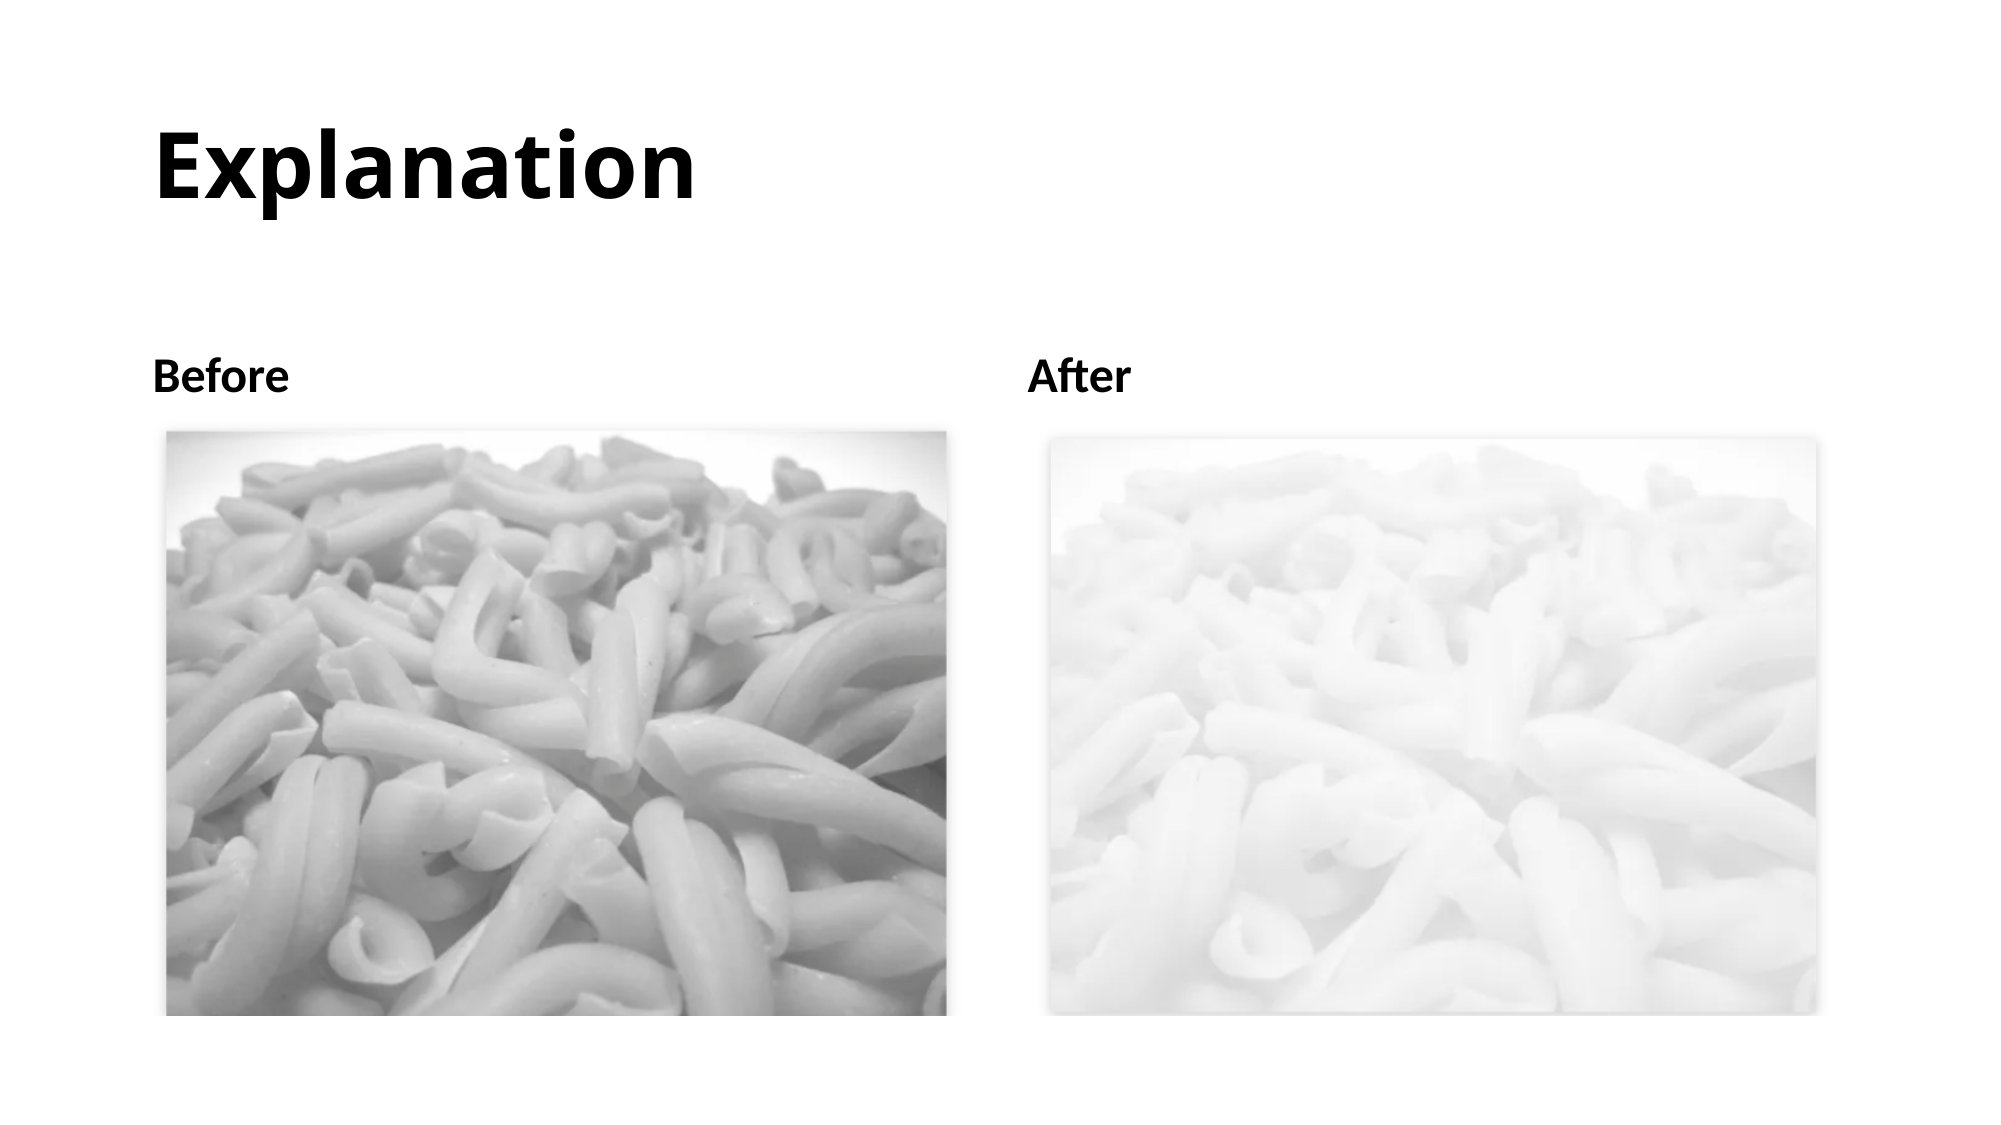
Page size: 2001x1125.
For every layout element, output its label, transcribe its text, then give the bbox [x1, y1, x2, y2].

title Explanation [137, 59, 1863, 278]
list After [1012, 275, 1863, 411]
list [1033, 410, 1842, 1016]
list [148, 410, 973, 1016]
list Before [137, 275, 984, 411]
